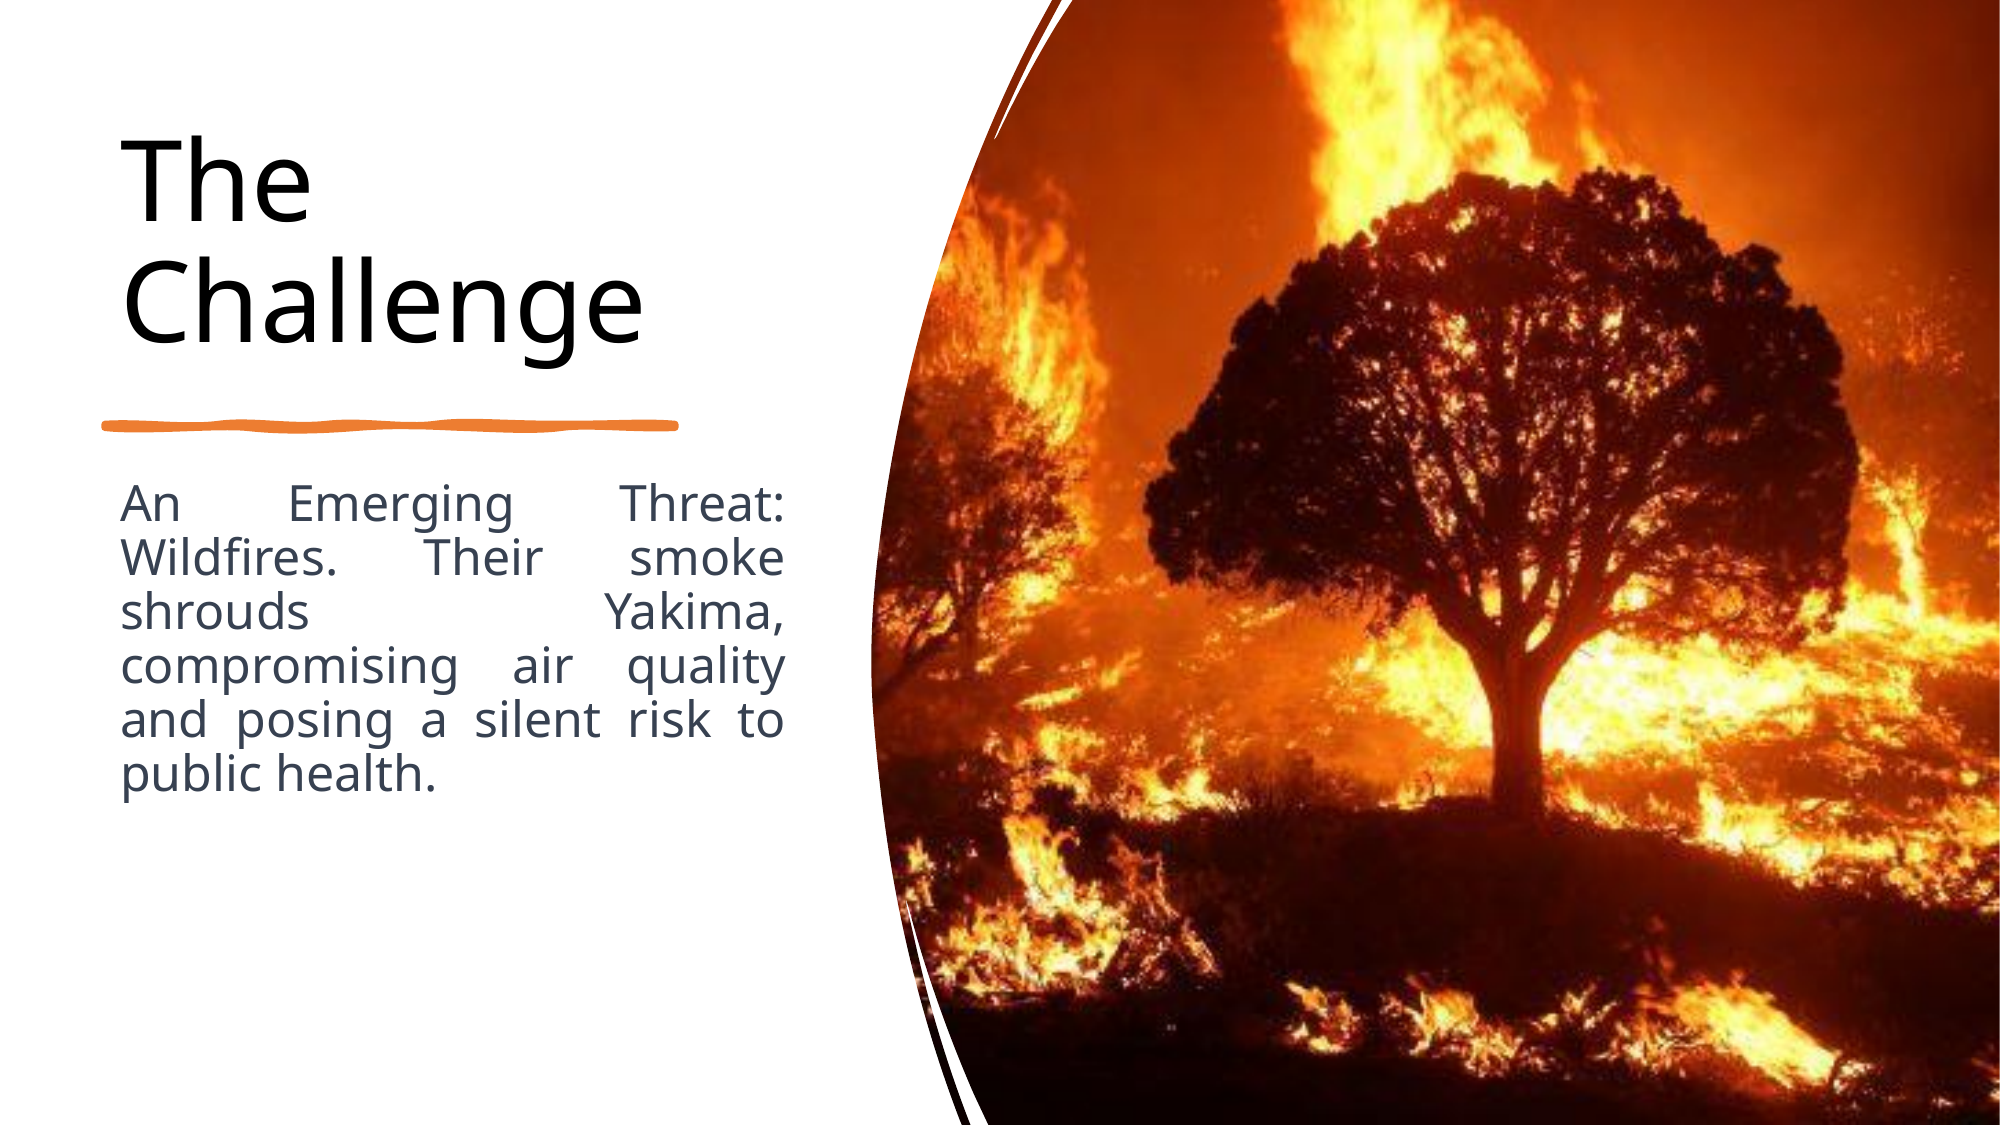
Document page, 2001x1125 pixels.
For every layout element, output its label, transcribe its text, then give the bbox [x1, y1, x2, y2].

picture [871, 0, 2000, 1125]
list An Emerging Threat: Wildfires. Their smoke shrouds Yakima, compromising air quality and posing a silent risk to public health. [105, 471, 802, 1016]
text_box [0, 0, 871, 1125]
text_box [103, 421, 676, 431]
title The Challenge [105, 53, 822, 375]
